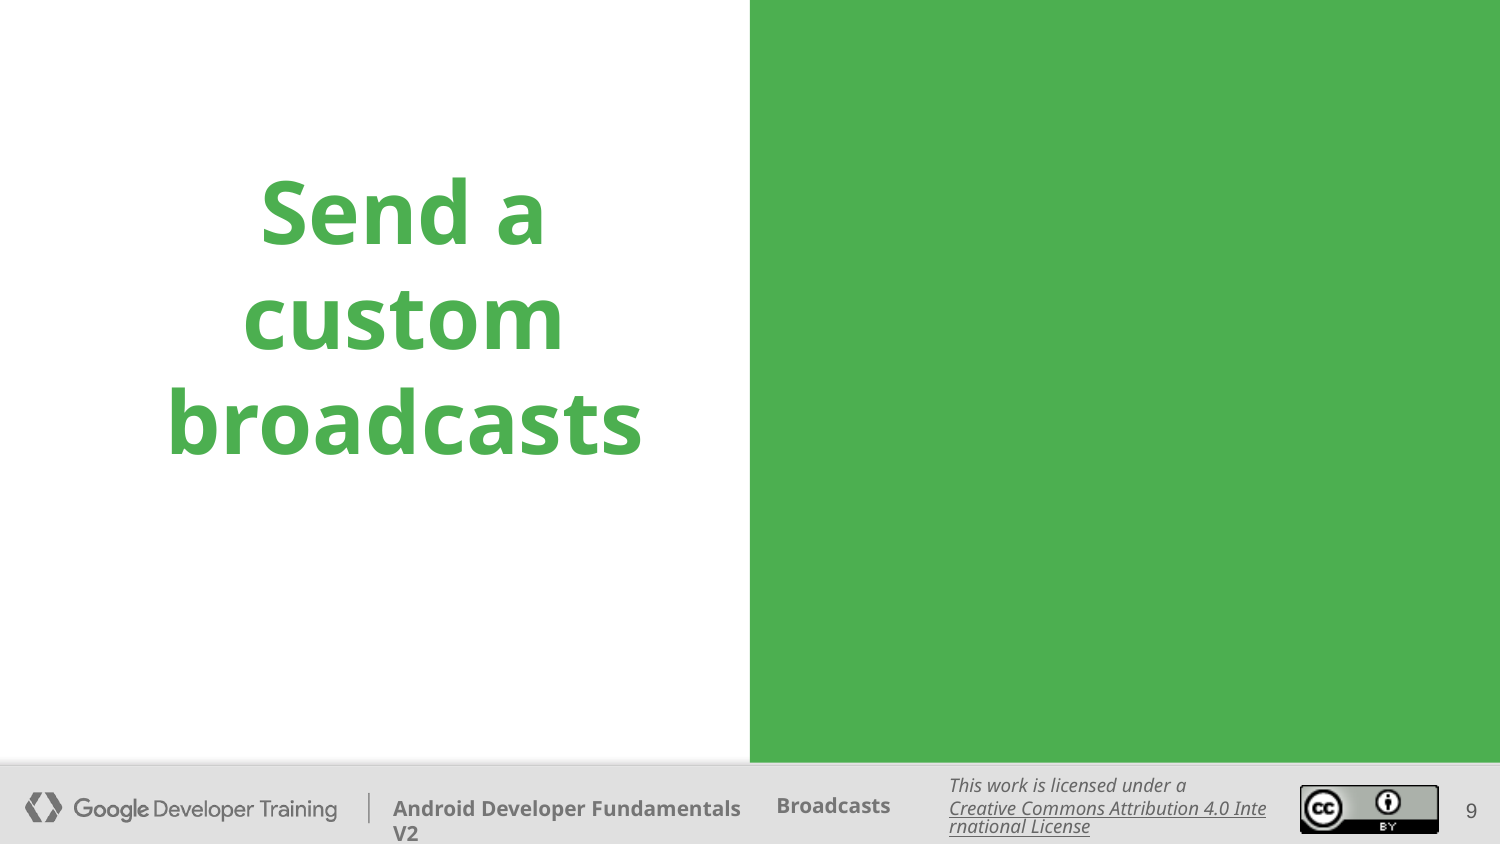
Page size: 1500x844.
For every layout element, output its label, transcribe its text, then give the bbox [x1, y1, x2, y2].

picture [0, 0, 1500, 844]
slide_number ‹#› [1402, 777, 1493, 842]
title Send a custom broadcasts [0, 284, 734, 487]
